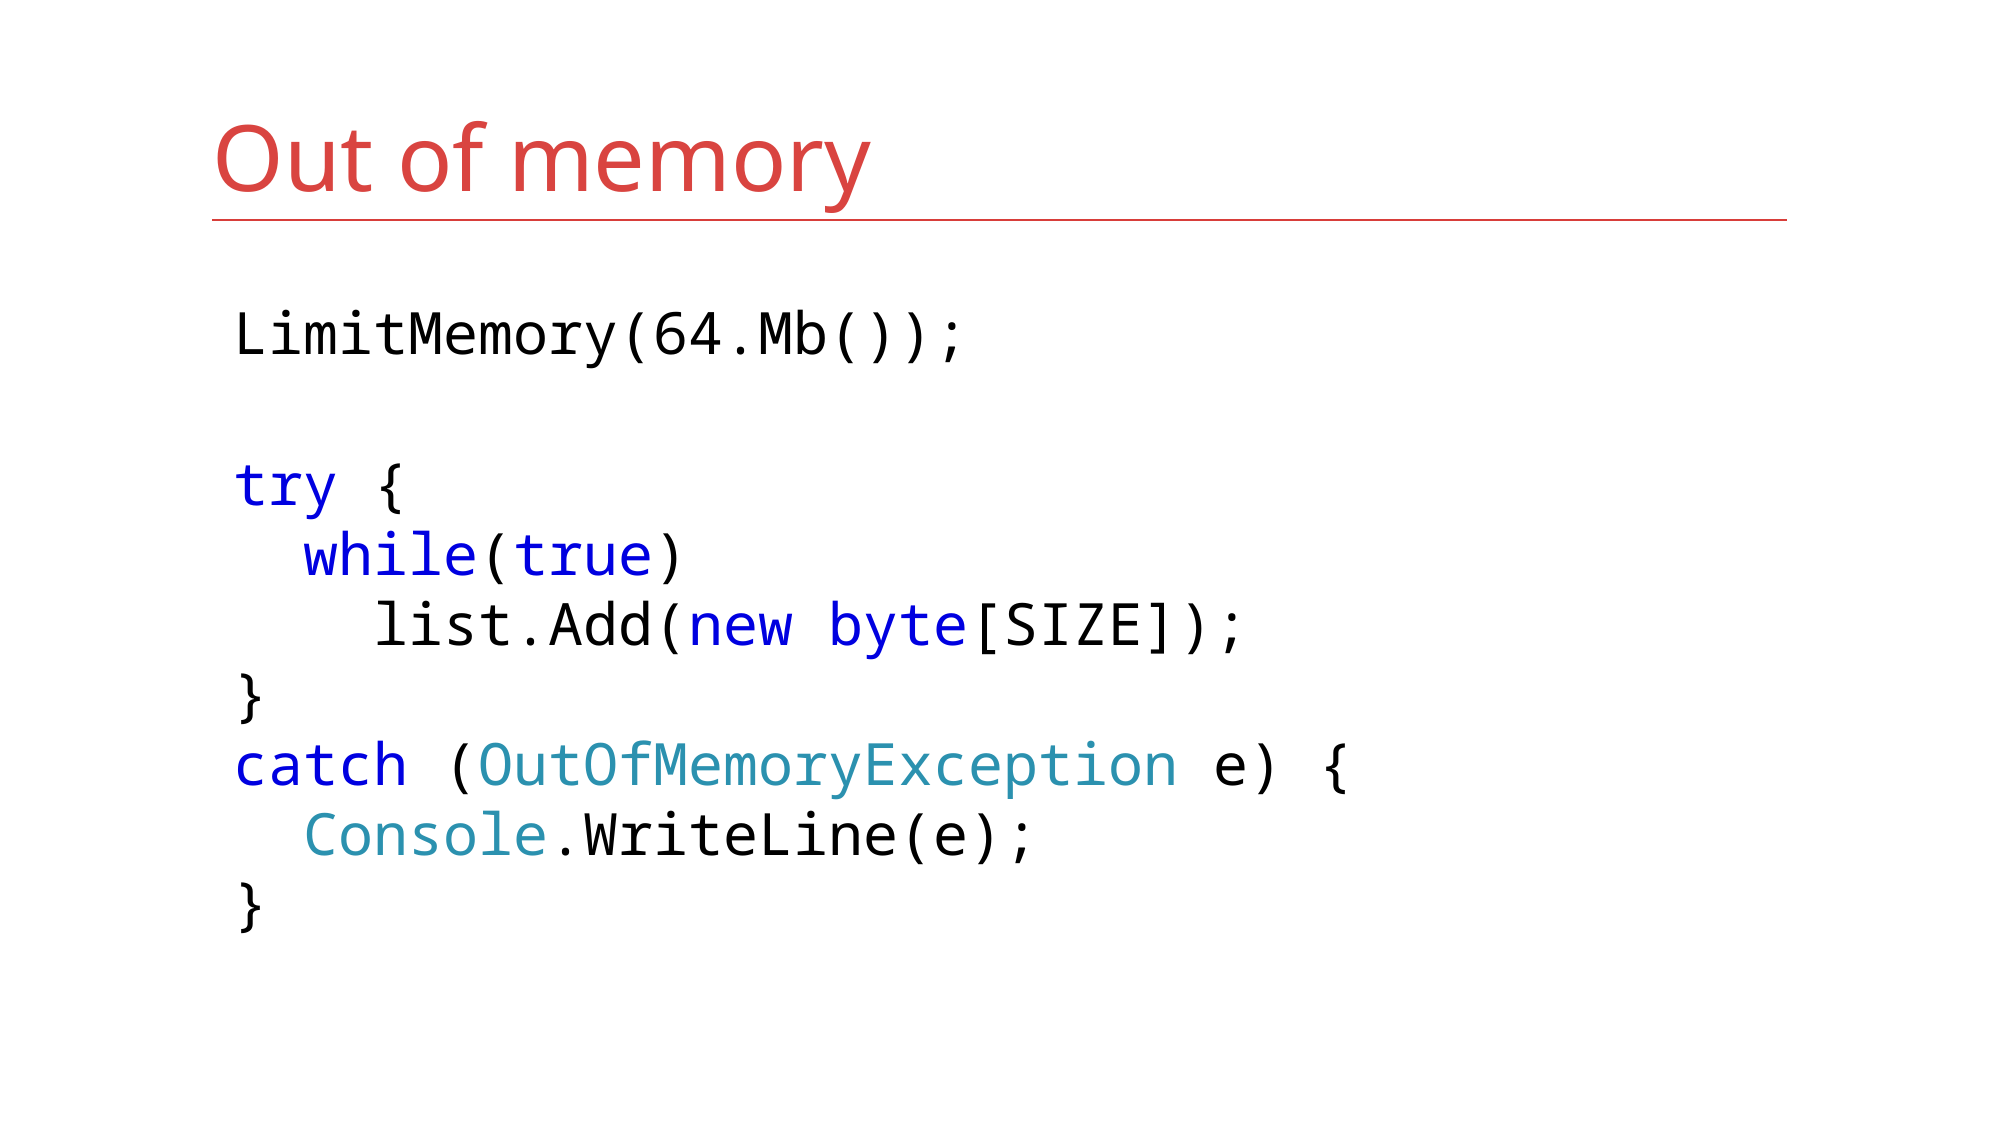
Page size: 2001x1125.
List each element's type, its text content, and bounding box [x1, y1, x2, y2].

text_box [862, 220, 2000, 929]
title Out of memory [212, 90, 1788, 220]
list LimitMemory(64.Mb()); try { while(true) list.Add(new byte[SIZE]); } catch (OutOfMemoryException e) { Console.WriteLine(e); } [218, 228, 2000, 1079]
